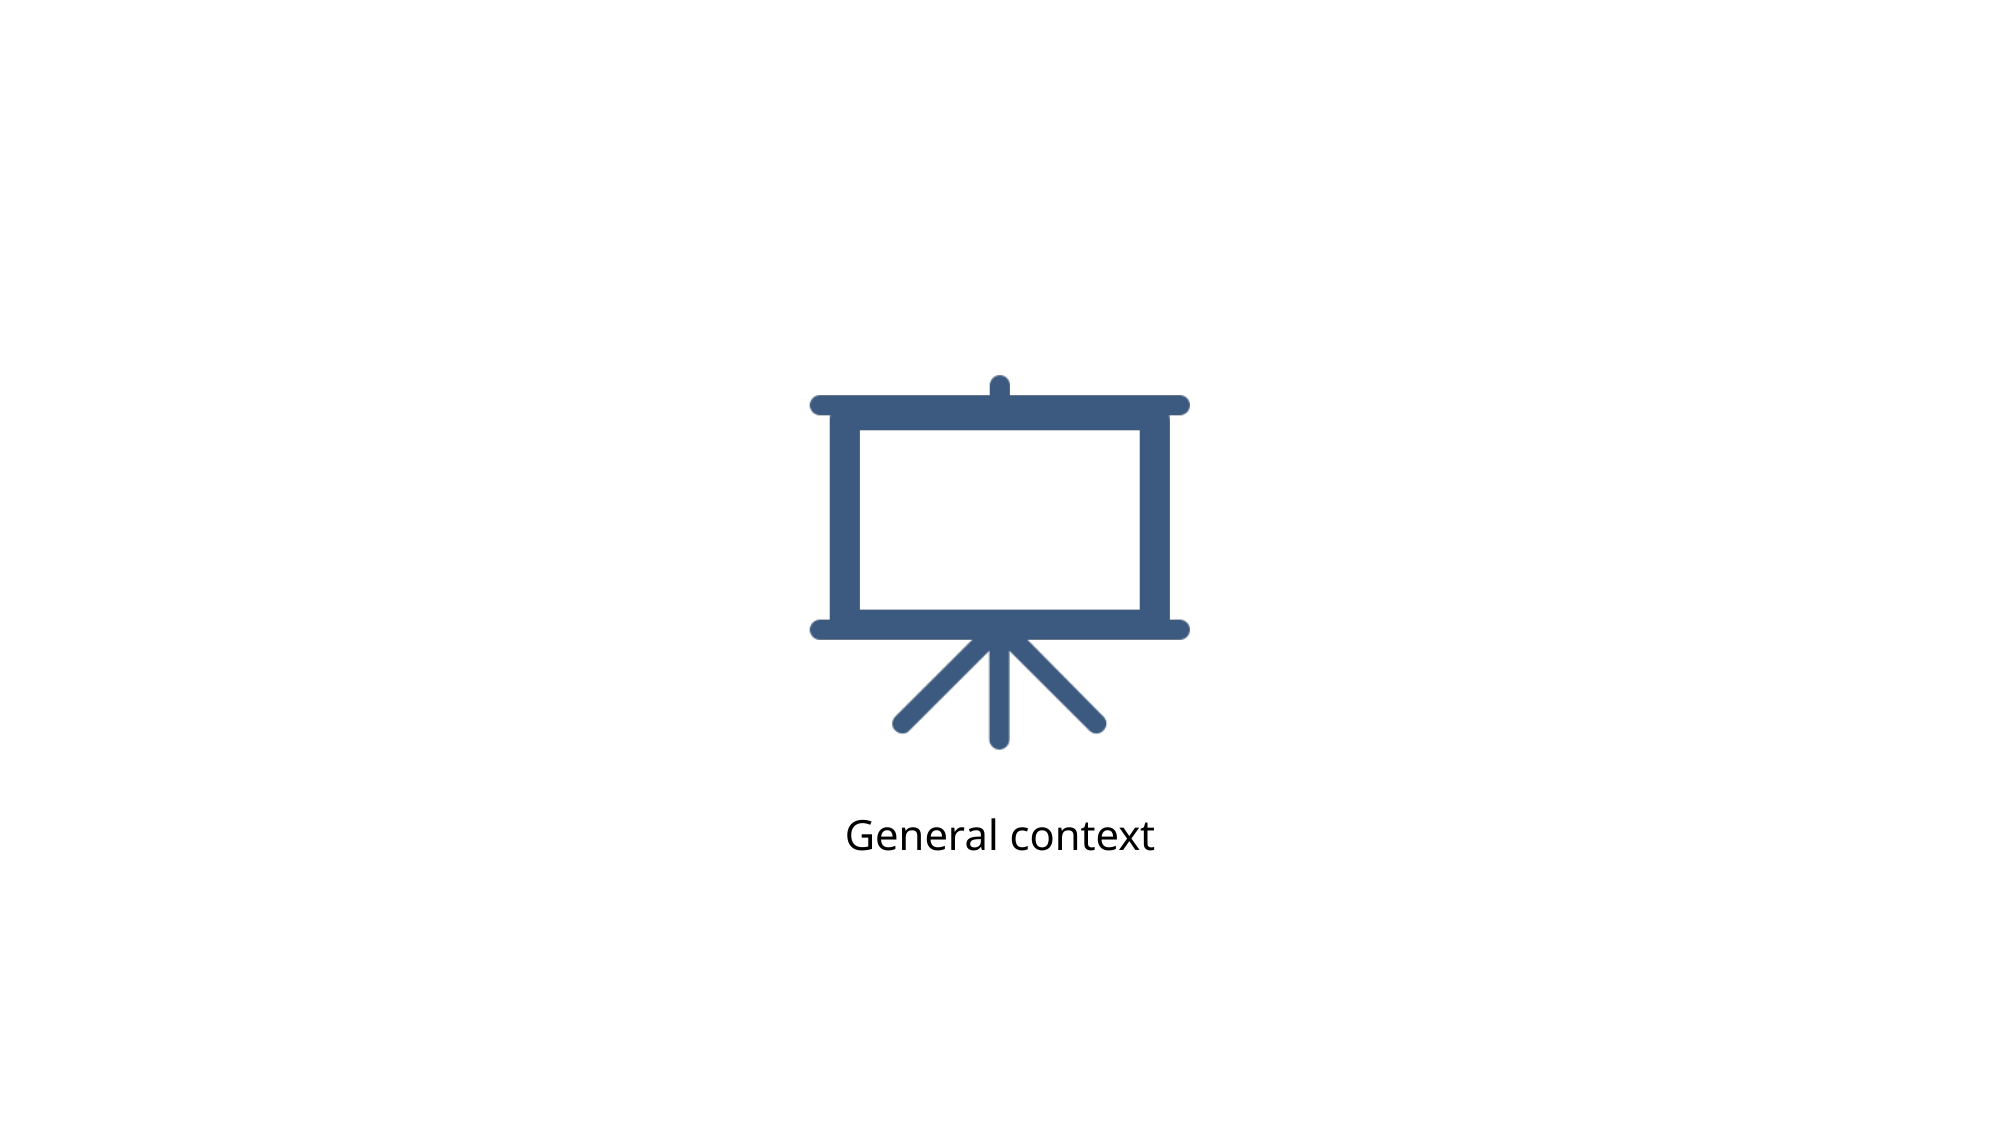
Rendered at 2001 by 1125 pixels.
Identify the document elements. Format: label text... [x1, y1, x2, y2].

text_box General context [829, 802, 1170, 867]
picture [760, 323, 1240, 802]
